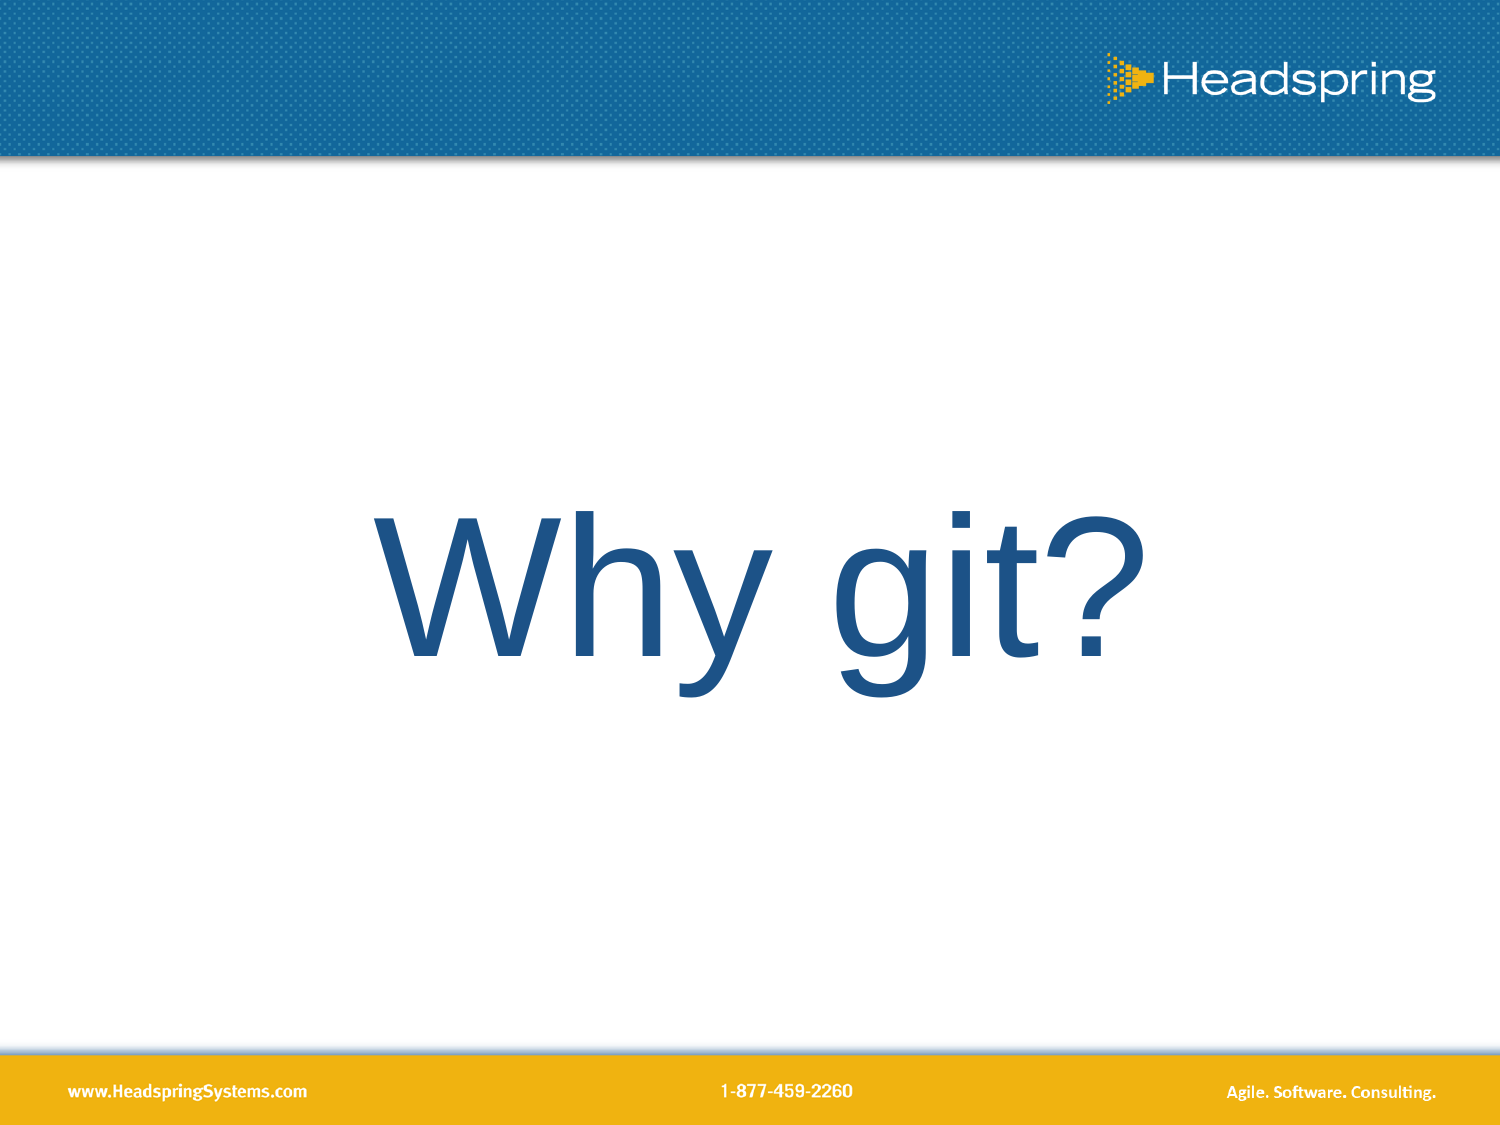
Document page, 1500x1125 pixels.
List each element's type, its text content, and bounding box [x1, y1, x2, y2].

picture [0, 0, 1500, 1125]
list Why git? [124, 453, 1401, 701]
